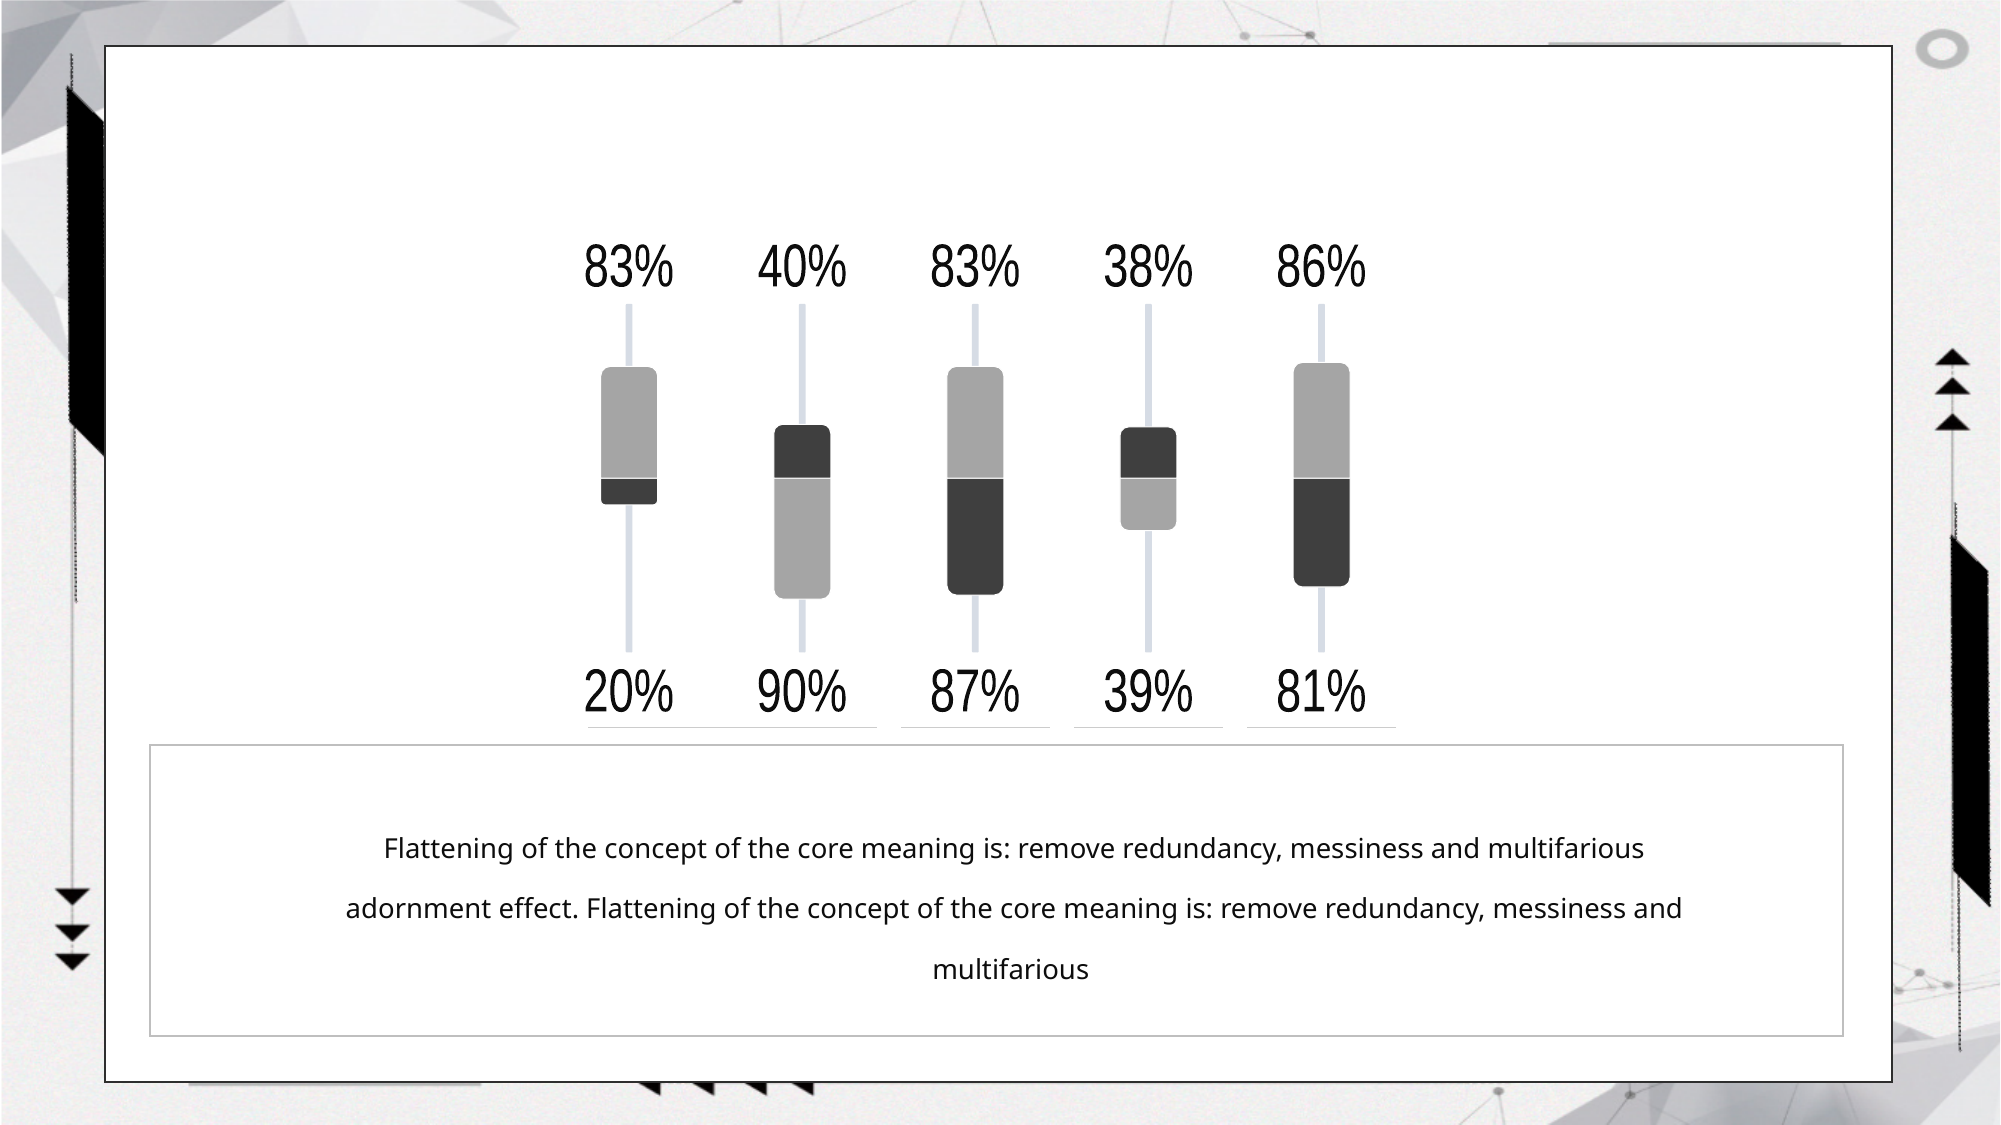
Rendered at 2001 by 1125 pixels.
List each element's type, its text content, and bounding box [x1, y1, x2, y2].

picture [0, 0, 2001, 1125]
text_box [149, 744, 1844, 1037]
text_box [554, 244, 1397, 771]
text_box Flattening of the concept of the core meaning is: remove redundancy, messiness and multifarious adornment effect. Flattening of the concept of the core meaning is: remove redundancy, messiness and multifarious [322, 796, 1707, 1053]
